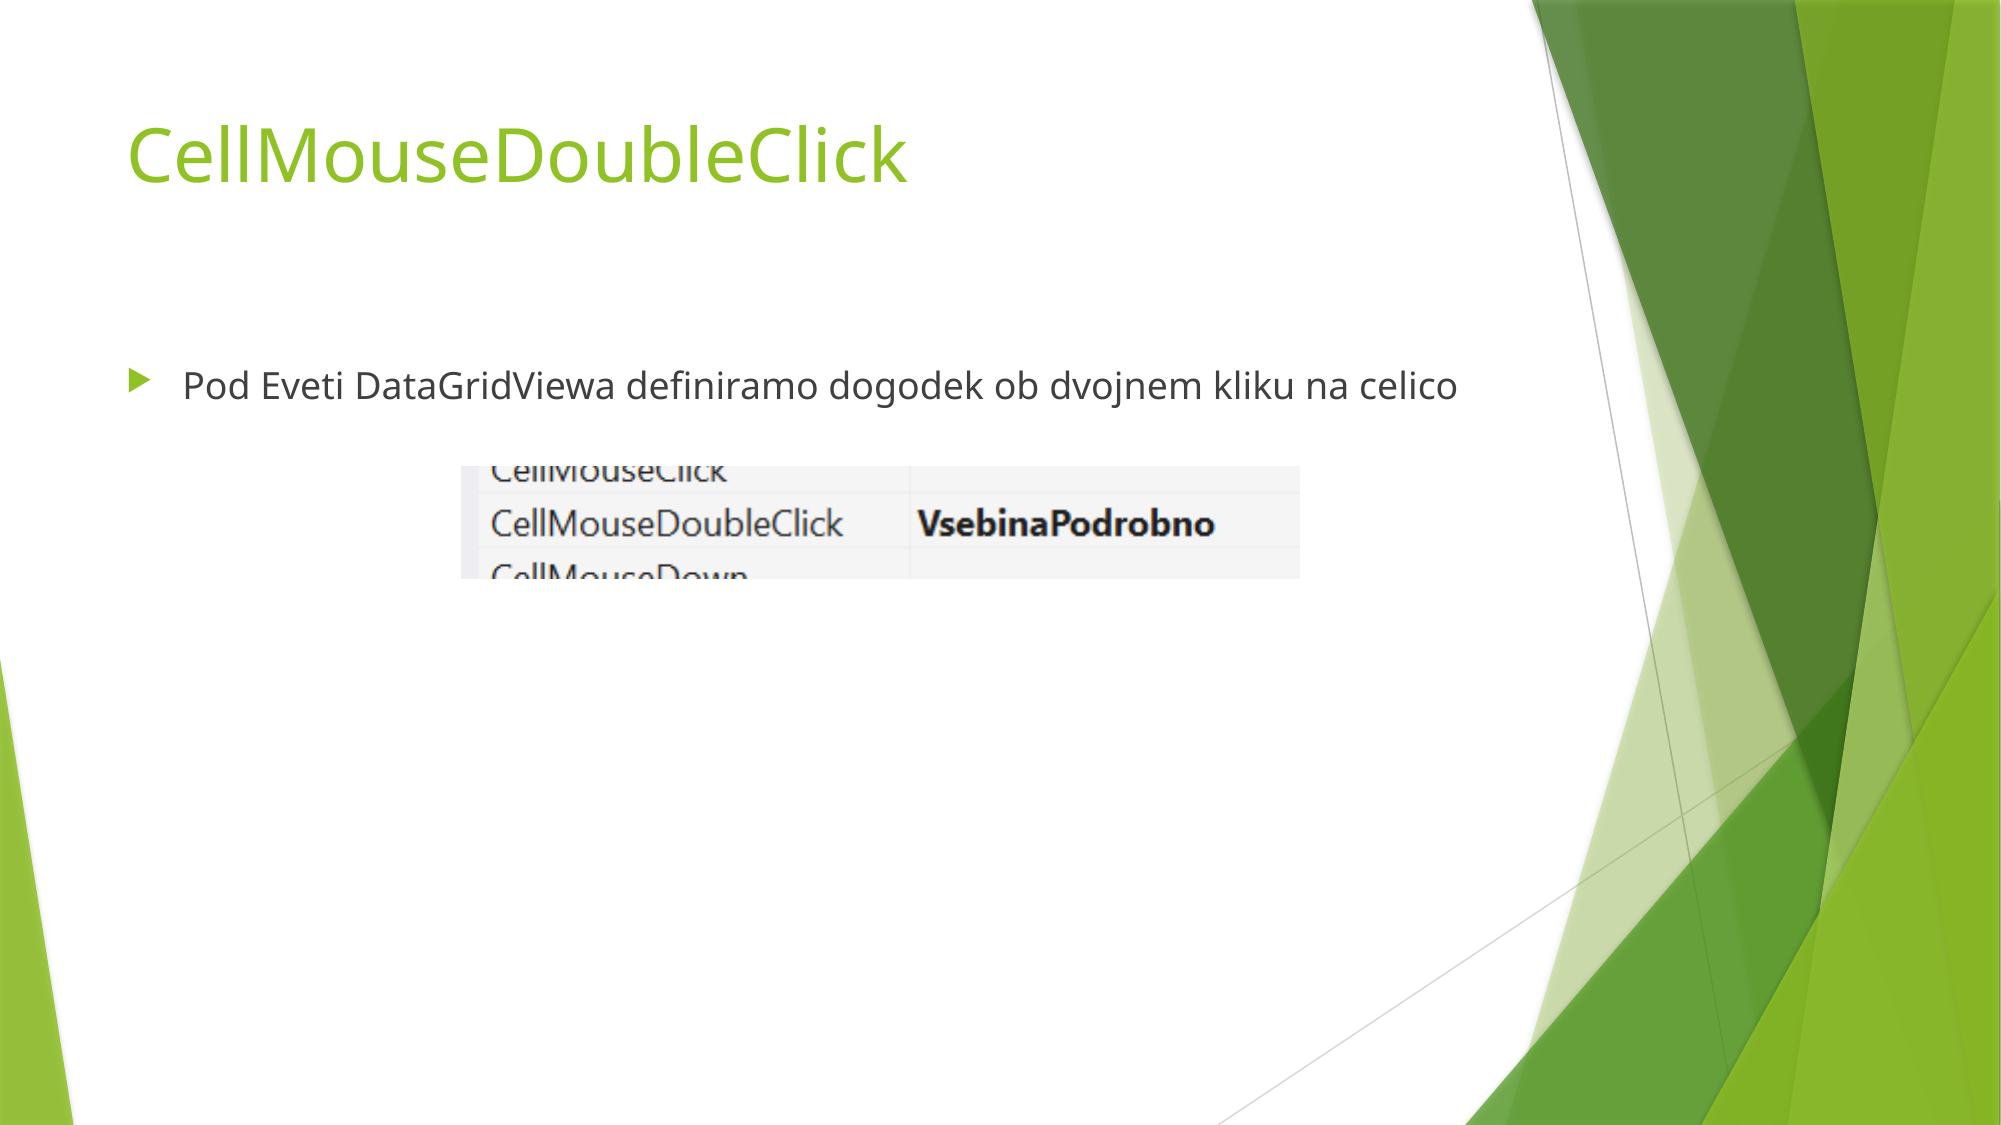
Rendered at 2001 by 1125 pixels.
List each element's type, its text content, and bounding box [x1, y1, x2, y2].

title CellMouseDoubleClick [111, 99, 1522, 317]
picture [461, 466, 1300, 580]
list Pod Eveti DataGridViewa definiramo dogodek ob dvojnem kliku na celico [111, 354, 1522, 992]
